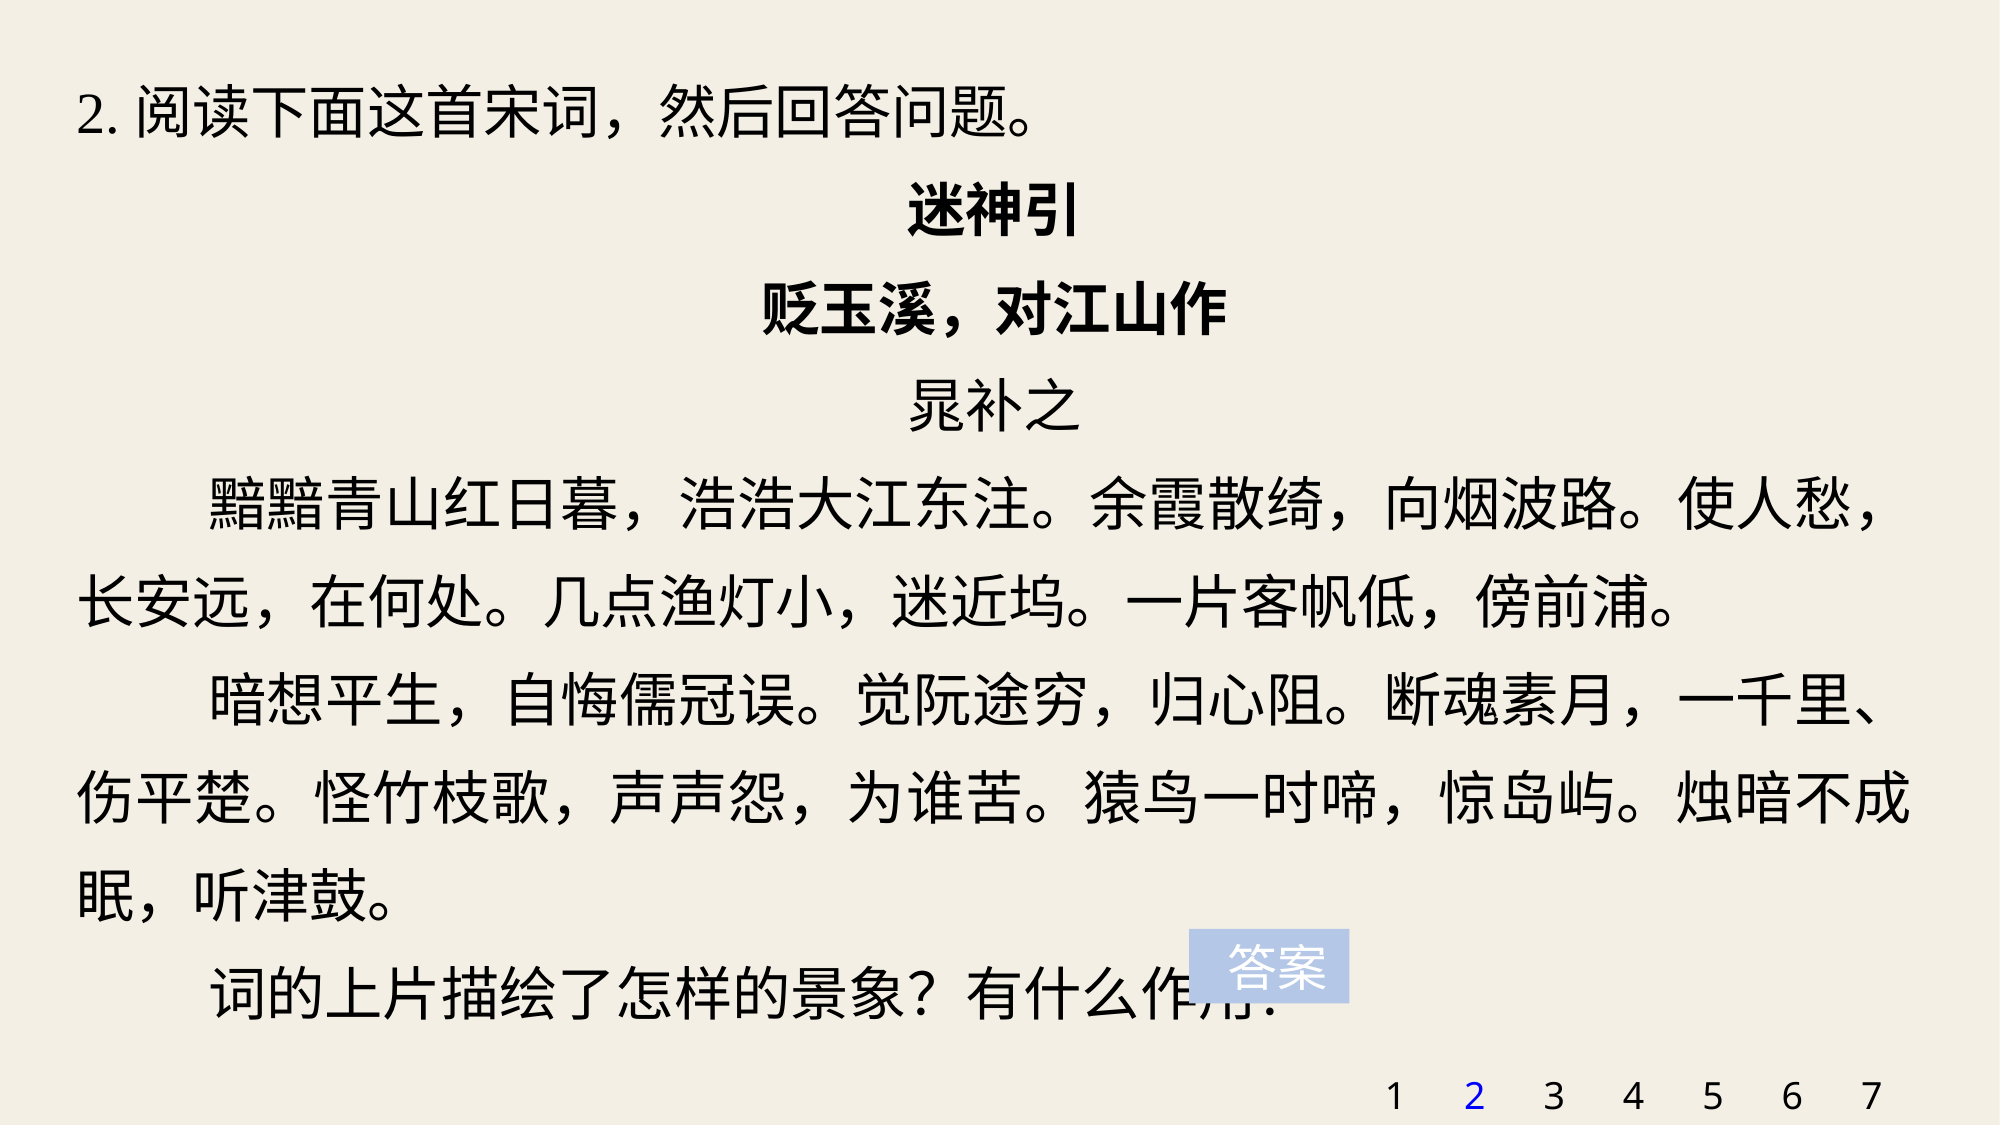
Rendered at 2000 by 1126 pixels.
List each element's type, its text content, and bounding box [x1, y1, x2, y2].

text_box 4 [1601, 1046, 1667, 1126]
text_box 答案 [1189, 928, 1350, 1004]
text_box 2 [1442, 1046, 1508, 1126]
text_box 7 [1839, 1046, 1905, 1126]
text_box 5 [1680, 1046, 1746, 1126]
text_box 3 [1521, 1046, 1587, 1126]
text_box 6 [1759, 1046, 1825, 1126]
text_box 2.阅读下面这首宋词，然后回答问题。 迷神引 贬玉溪，对江山作 晁补之 黯黯青山红日暮，浩浩大江东注。余霞散绮，向烟波路。使人愁，长安远，在何处。几点渔灯小，迷近坞。一片客帆低，傍前浦。 暗想平生，自悔儒冠误。觉阮途穷，归心阻。断魂素月，一千里、伤平楚。怪竹枝歌，声声怨，为谁苦。猿鸟一时啼，惊岛屿。烛暗不成眠，听津鼓。 词的上片描绘了怎样的景象？有什么作用？ [56, 37, 1933, 1038]
text_box 1 [1363, 1046, 1428, 1126]
